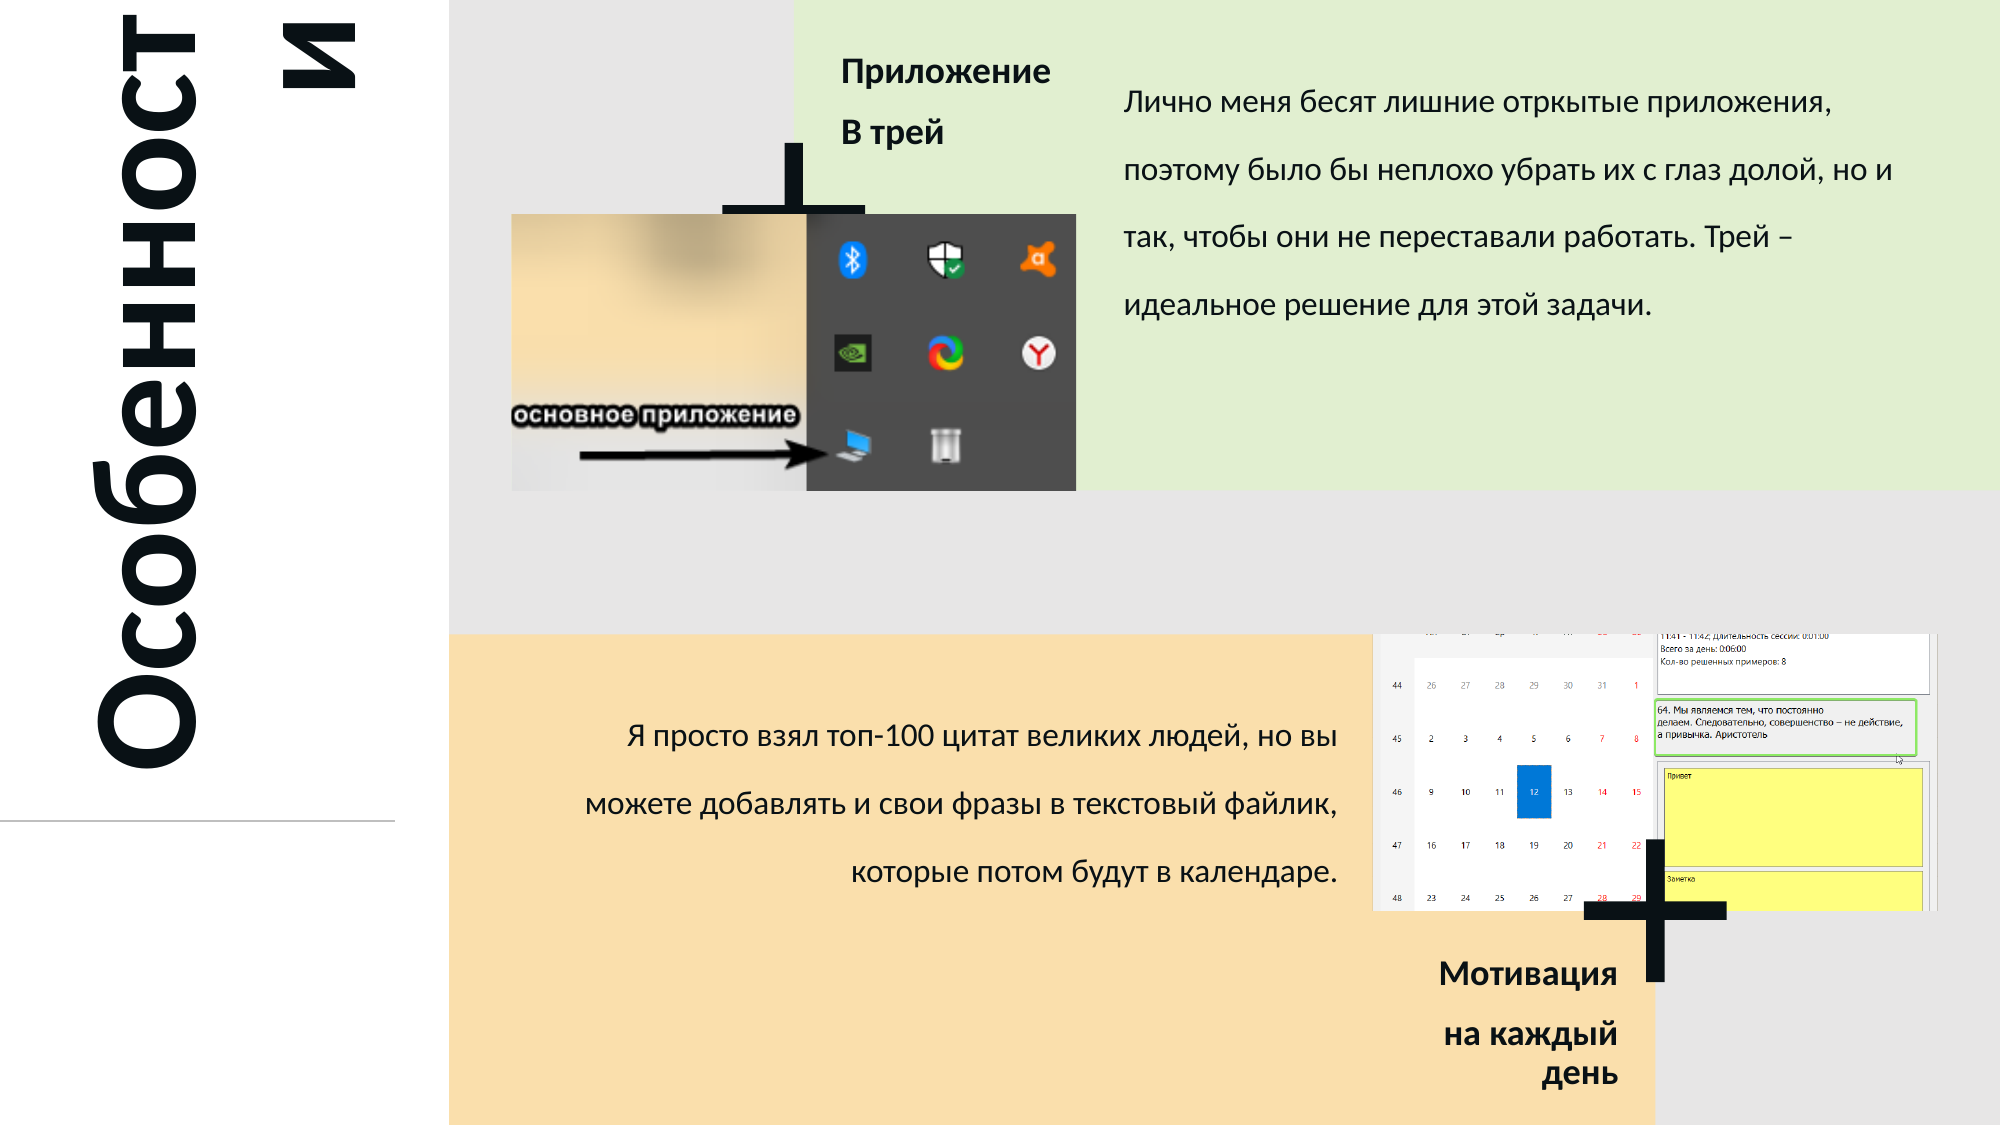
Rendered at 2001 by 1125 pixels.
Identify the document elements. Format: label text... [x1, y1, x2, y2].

list Мотивация на каждый день [1375, 946, 1619, 1100]
list Лично меня бесят лишние отркытые приложения, поэтому было бы неплохо убрать их с глаз долой, но и так, чтобы они не переставали работать. Трей – идеальное решение для этой задачи. [1115, 43, 1942, 469]
text_box [721, 142, 866, 214]
list Я просто взял топ-100 цитат великих людей, но вы можете добавлять и свои фразы в текстовый файлик, которые потом будут в календаре. [513, 678, 1340, 1104]
picture [1372, 634, 1938, 911]
title Особенности [58, 0, 396, 814]
picture [511, 214, 1077, 491]
list Приложение В трей [833, 43, 1077, 184]
text_box [1583, 911, 1728, 983]
